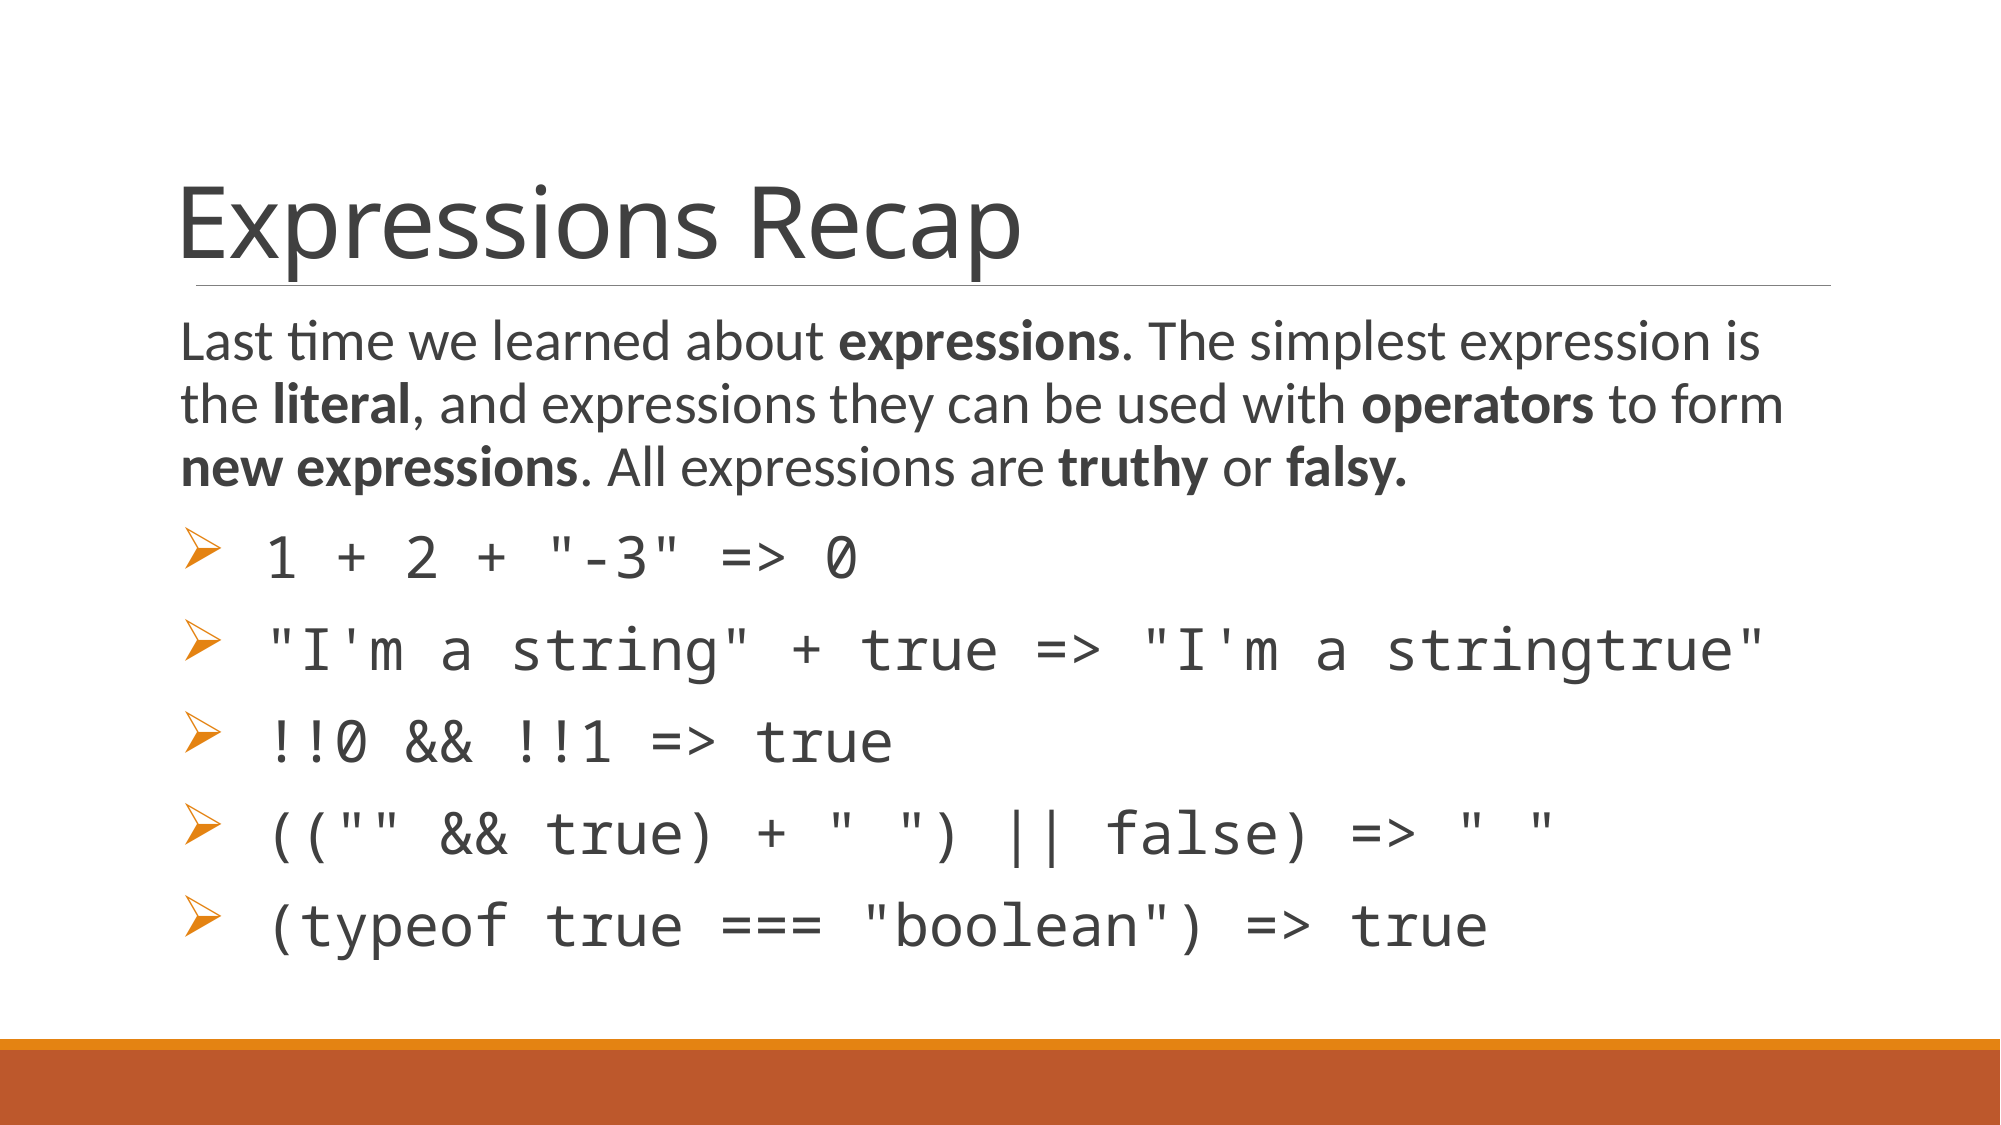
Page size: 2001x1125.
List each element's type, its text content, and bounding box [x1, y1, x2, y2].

title Expressions Recap [159, 48, 1810, 287]
list Last time we learned about expressions. The simplest expression is the literal, and expressions they can be used with operators to form new expressions. All expressions are truthy or falsy. 1 + 2 + "-3" => 0 "I'm a string" + true => "I'm a stringtrue" !!0 && !!1 => true (("" && true) + " ") || false) => " " (typeof true === "boolean") => true [180, 302, 1830, 1038]
